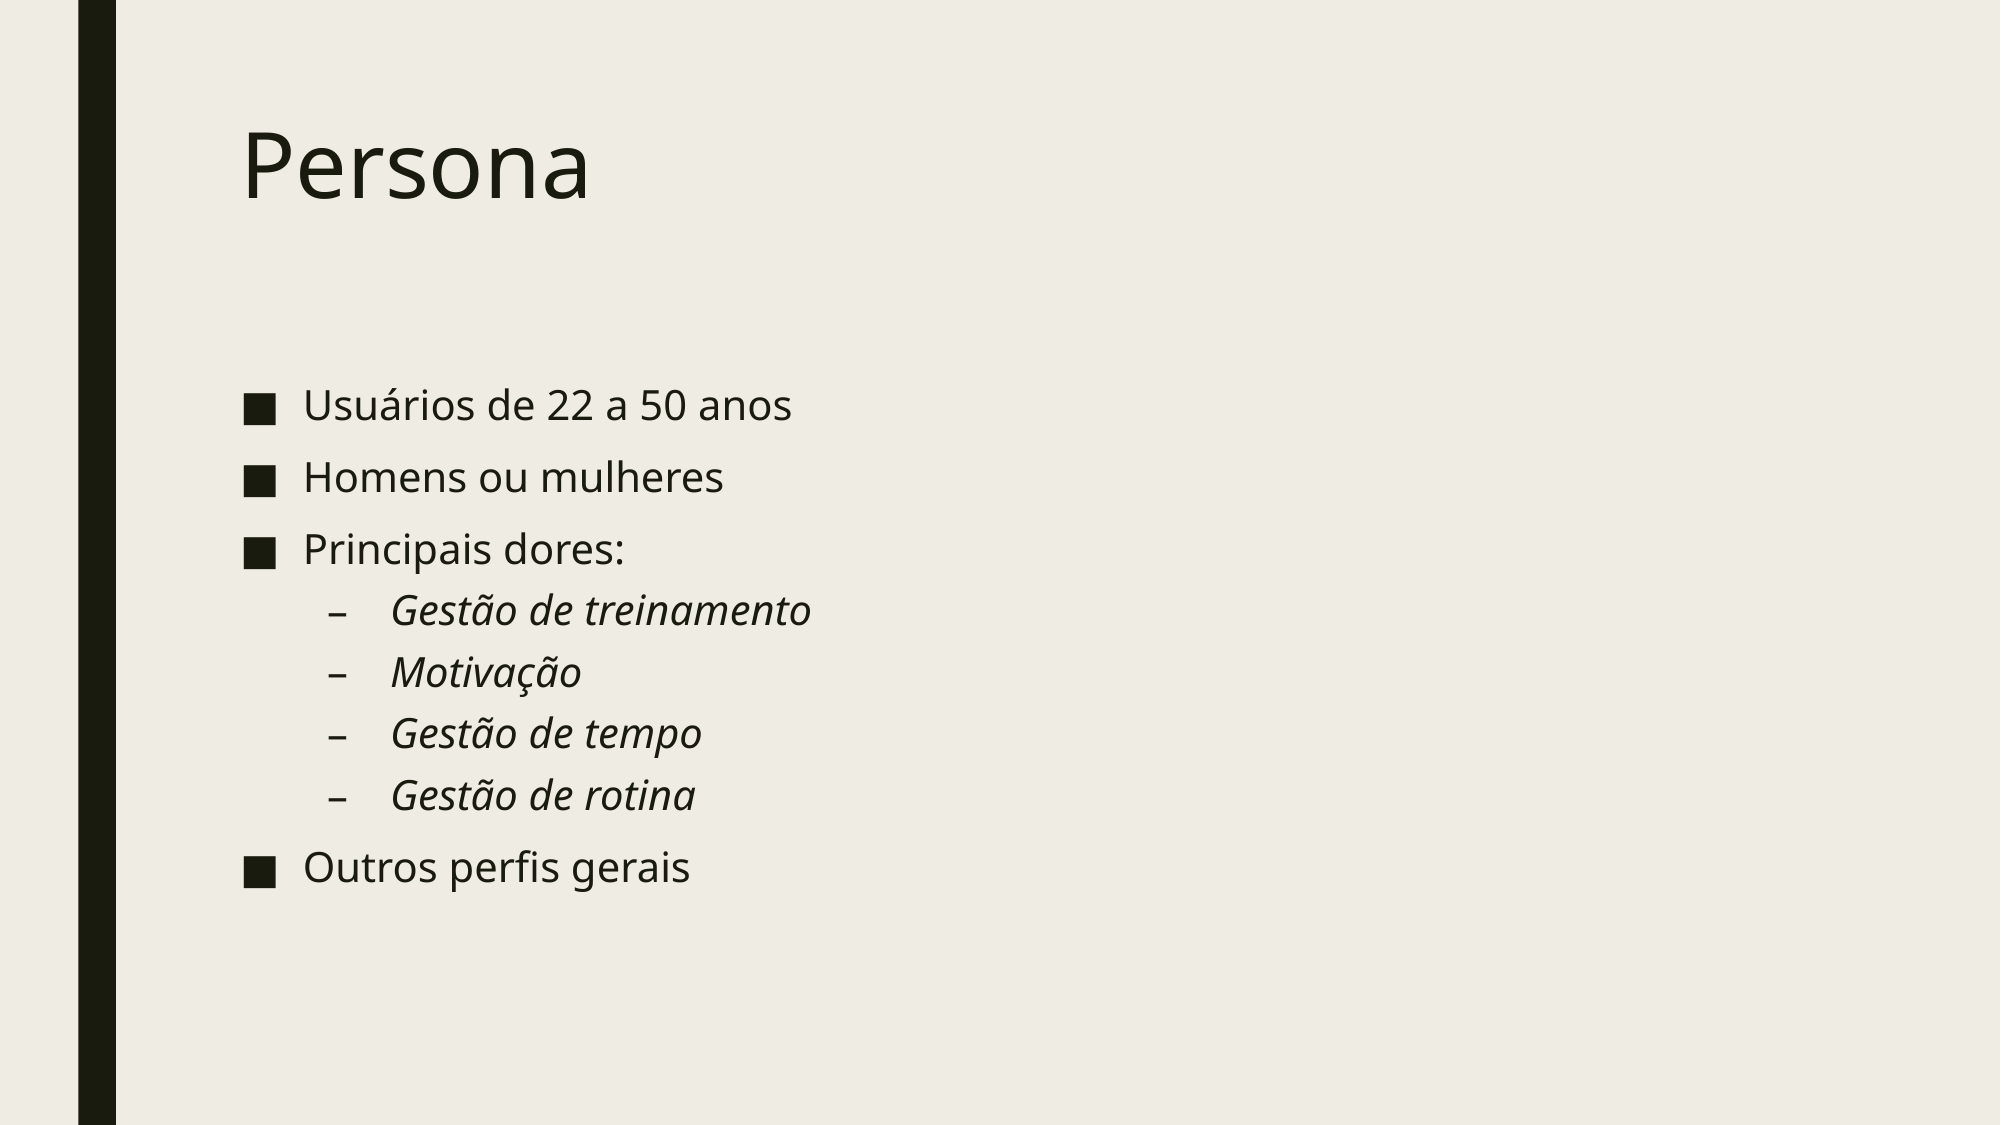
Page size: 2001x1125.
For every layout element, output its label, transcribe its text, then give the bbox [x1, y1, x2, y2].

list Usuários de 22 a 50 anos Homens ou mulheres Principais dores: Gestão de treinamento Motivação Gestão de tempo Gestão de rotina Outros perfis gerais [225, 375, 1800, 963]
title Persona [225, 112, 1800, 357]
